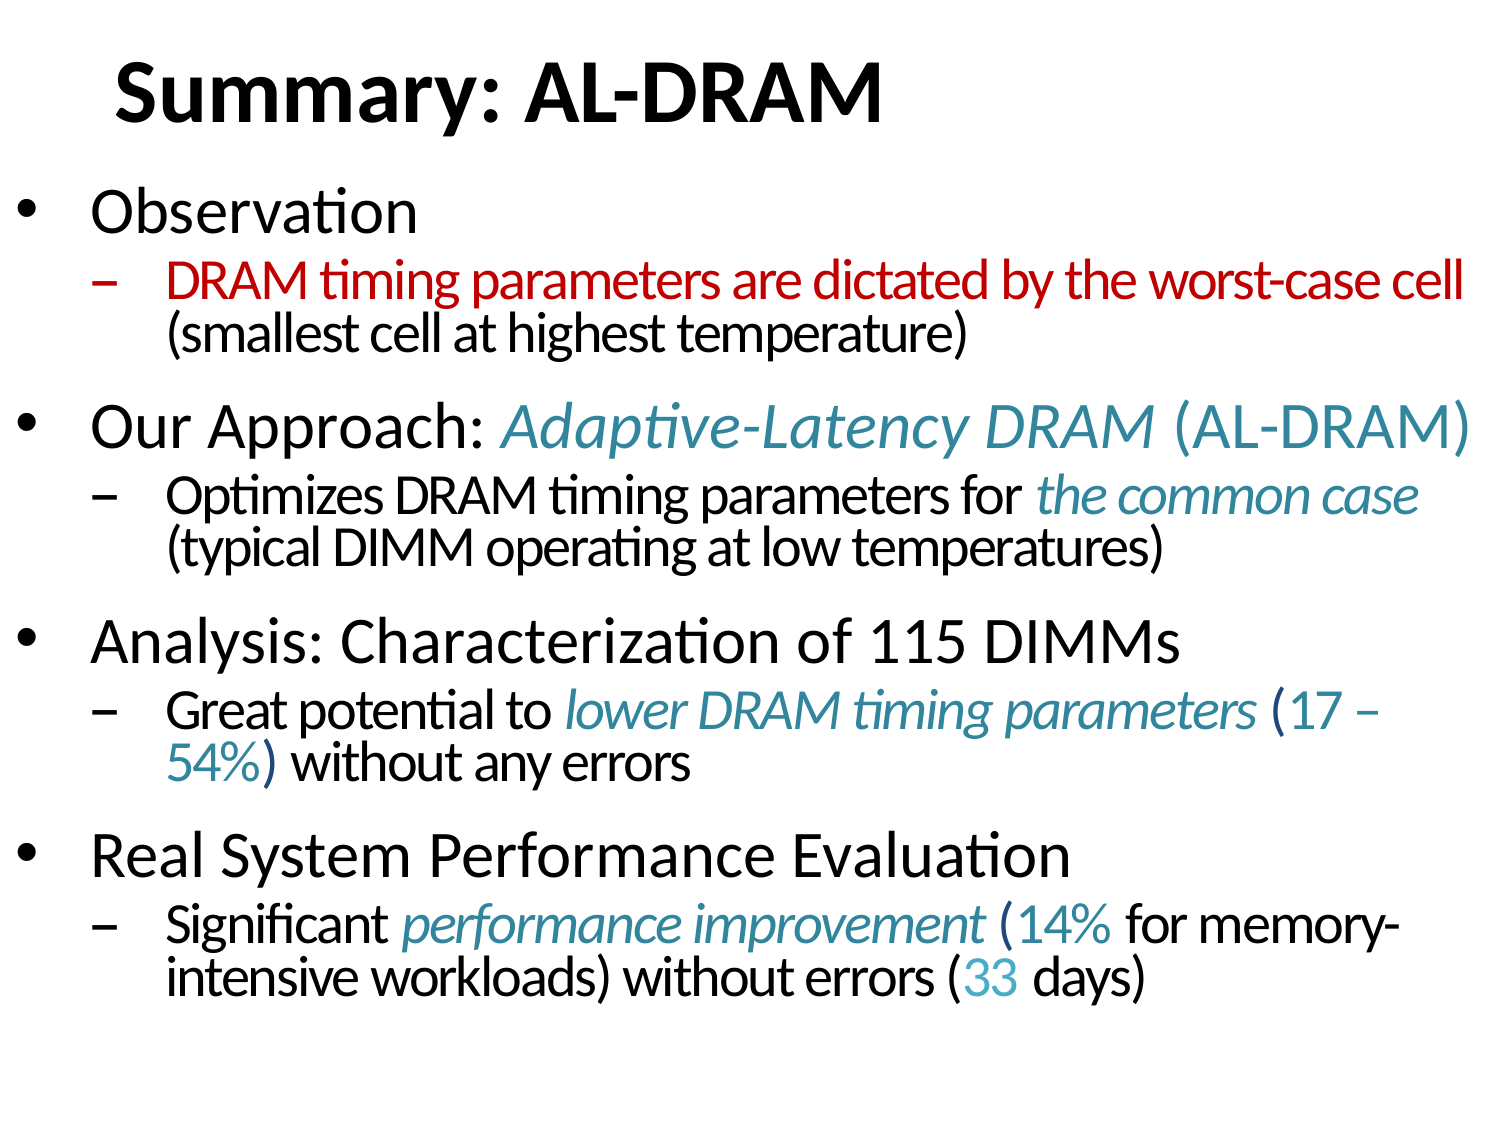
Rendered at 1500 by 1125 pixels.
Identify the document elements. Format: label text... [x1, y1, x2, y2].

text_box Summary: AL-DRAM [99, 24, 1500, 150]
text_box Observation DRAM timing parameters are dictated by the worst-case cell (smallest cell at highest temperature) Our Approach: Adaptive-Latency DRAM (AL-DRAM) Optimizes DRAM timing parameters for the common case (typical DIMM operating at low temperatures) Analysis: Characterization of 115 DIMMs Great potential to lower DRAM timing parameters (17 – 54%) without any errors Real System Performance Evaluation Significant performance improvement (14% for memory-intensive workloads) without errors (33 days) [0, 187, 1500, 1125]
